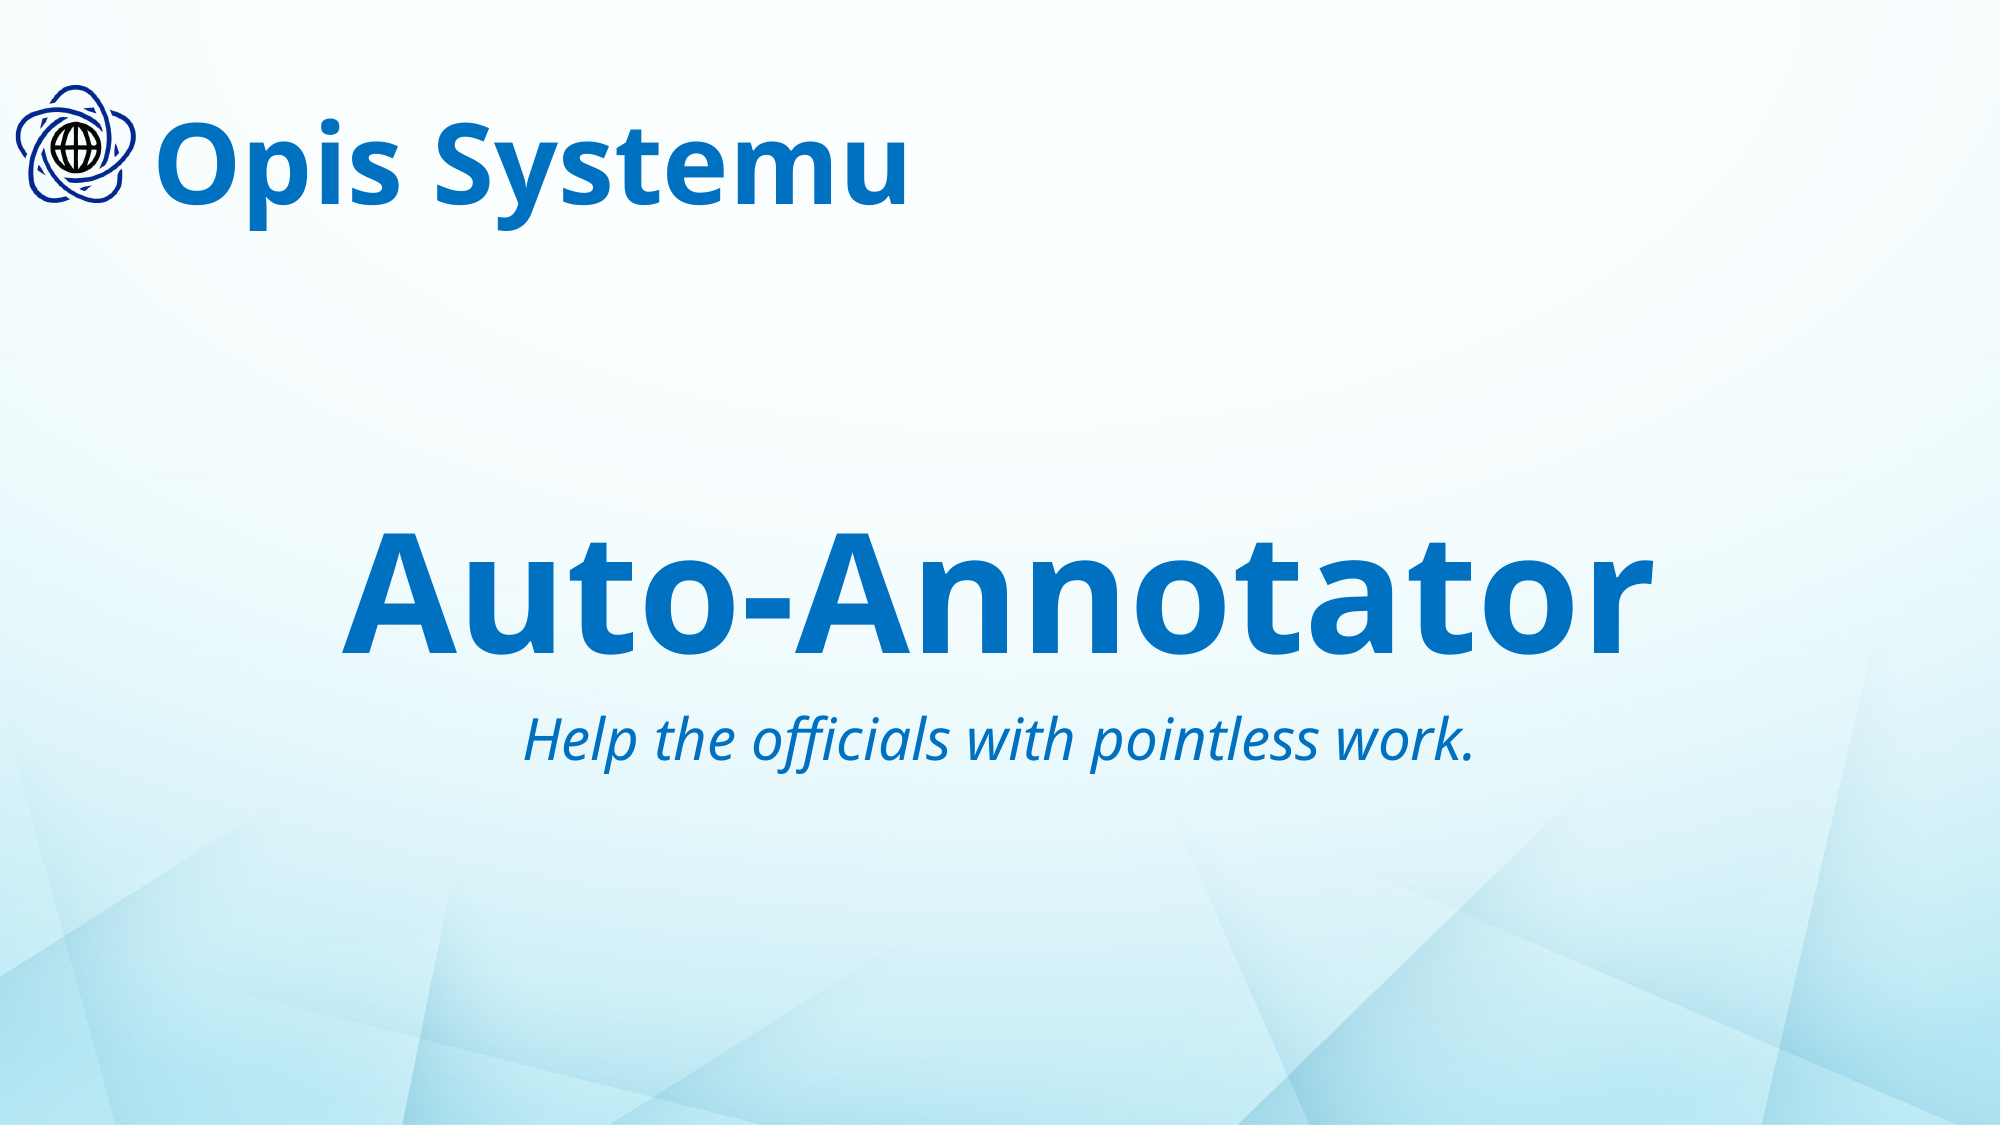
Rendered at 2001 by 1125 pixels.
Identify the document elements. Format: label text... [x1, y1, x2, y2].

picture [0, 0, 2001, 1125]
title Opis Systemu [137, 59, 1863, 278]
list Auto-Annotator Help the officials with pointless work. [137, 501, 1863, 814]
